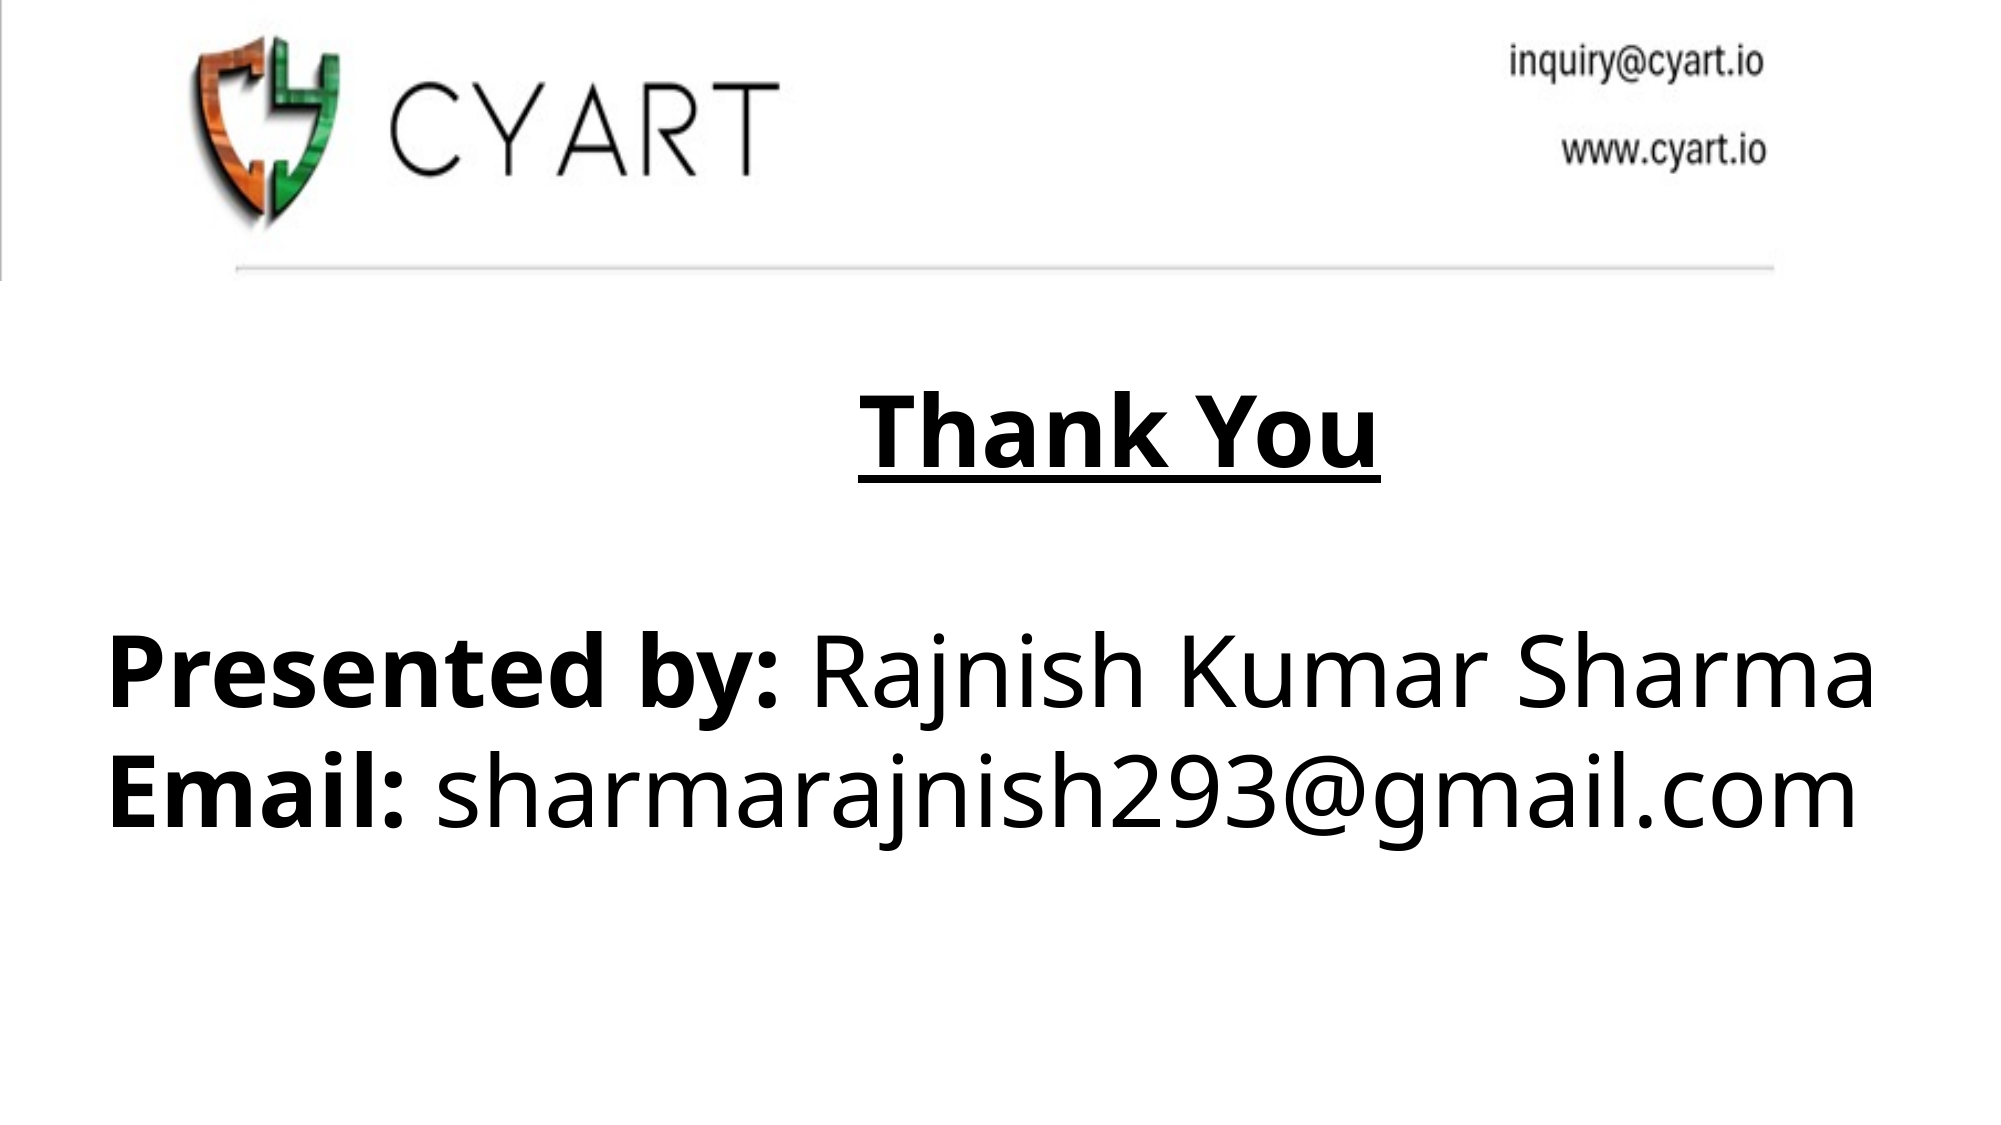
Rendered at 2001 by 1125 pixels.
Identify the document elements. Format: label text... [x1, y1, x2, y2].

picture [0, 0, 2000, 281]
text_box Thank You Presented by: Rajnish Kumar Sharma Email: sharmarajnish293@gmail.com [89, 360, 2000, 855]
